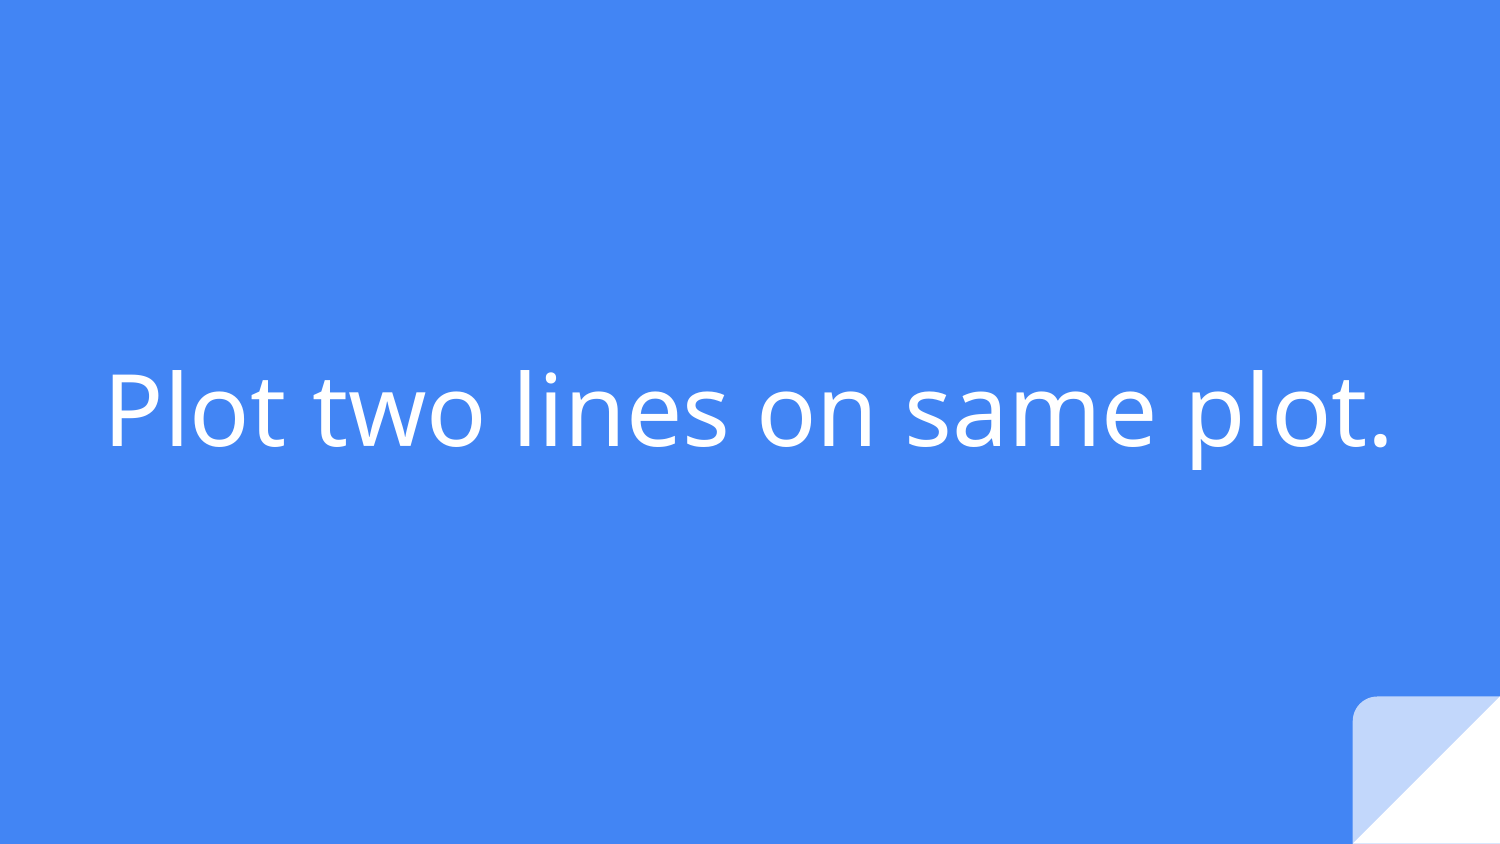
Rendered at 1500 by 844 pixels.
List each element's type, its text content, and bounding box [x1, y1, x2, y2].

title Plot two lines on same plot. [75, 303, 1425, 482]
